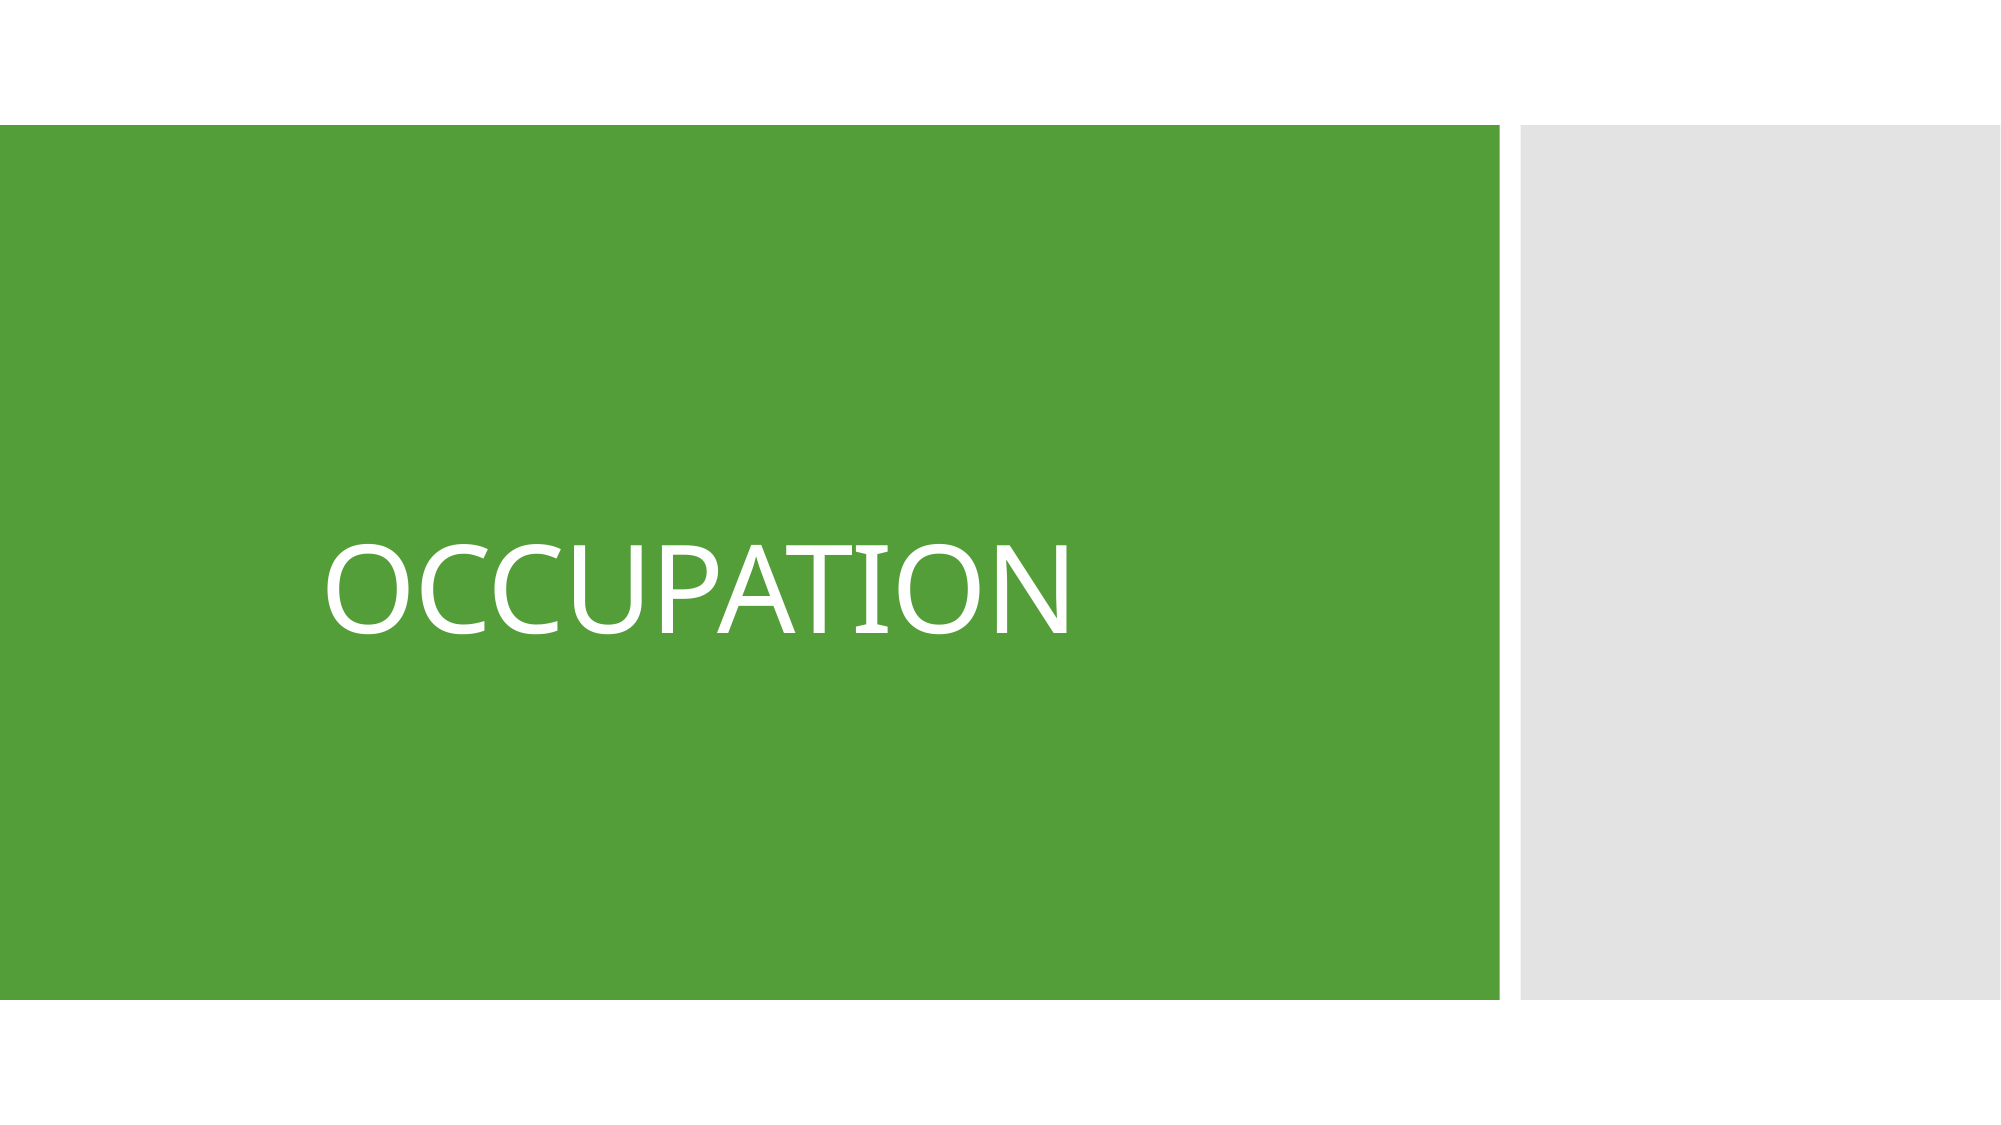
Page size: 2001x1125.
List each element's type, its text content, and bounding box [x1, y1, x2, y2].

title OCCUPATION [99, 457, 1300, 668]
